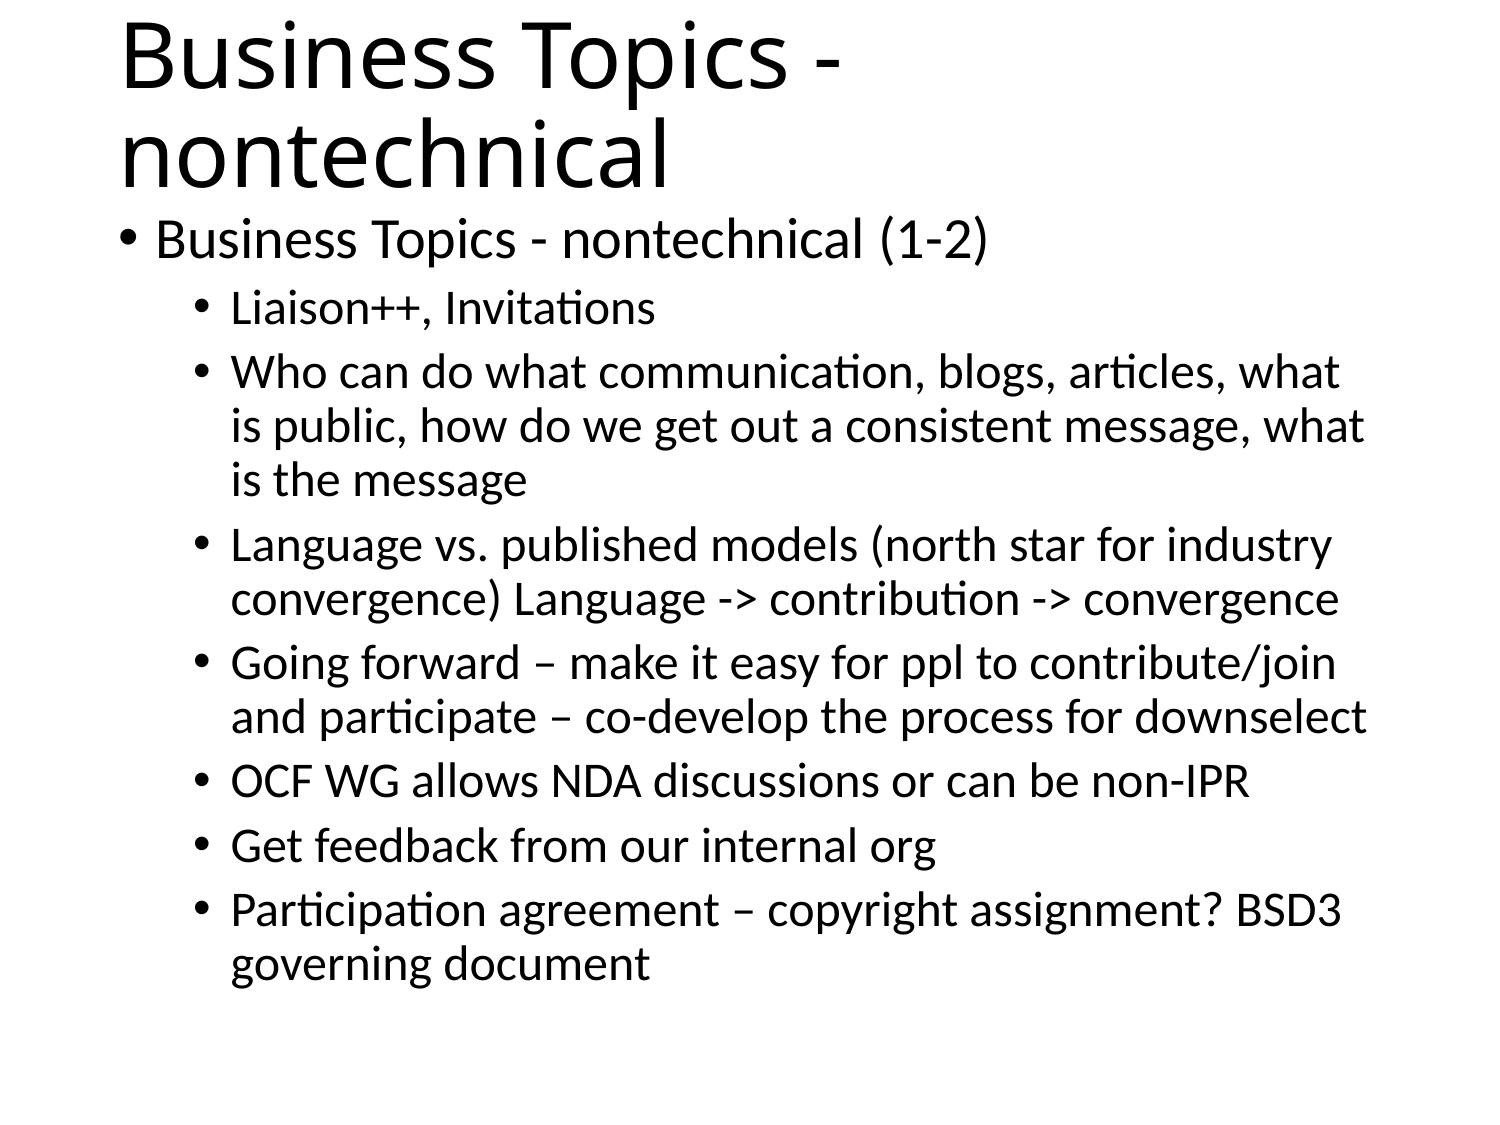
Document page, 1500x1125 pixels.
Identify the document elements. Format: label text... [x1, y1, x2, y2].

list Business Topics - nontechnical (1-2) Liaison++, Invitations Who can do what communication, blogs, articles, what is public, how do we get out a consistent message, what is the message Language vs. published models (north star for industry convergence) Language -> contribution -> convergence Going forward – make it easy for ppl to contribute/join and participate – co-develop the process for downselect OCF WG allows NDA discussions or can be non-IPR Get feedback from our internal org Participation agreement – copyright assignment? BSD3 governing document [103, 200, 1397, 1025]
title Business Topics - nontechnical [103, 0, 1397, 200]
